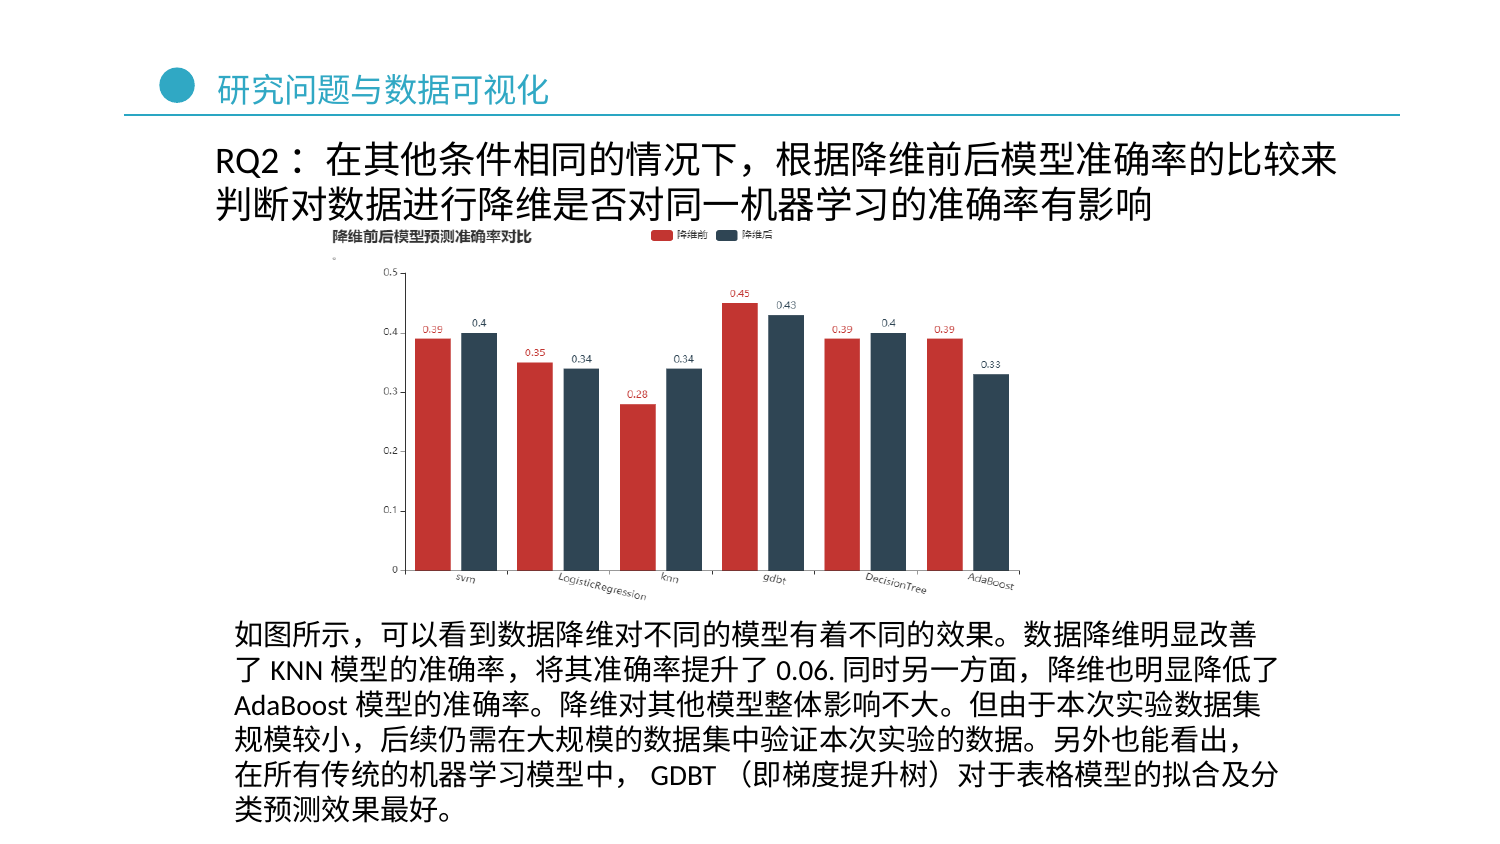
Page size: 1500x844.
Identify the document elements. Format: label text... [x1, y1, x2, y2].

text_box 如图所示，可以看到数据降维对不同的模型有着不同的效果。数据降维明显改善了KNN模型的准确率，将其准确率提升了0.06.同时另一方面，降维也明显降低了AdaBoost模型的准确率。降维对其他模型整体影响不大。但由于本次实验数据集规模较小，后续仍需在大规模的数据集中验证本次实验的数据。另外也能看出，在所有传统的机器学习模型中，GDBT（即梯度提升树）对于表格模型的拟合及分类预测效果最好。 [219, 609, 1300, 834]
text_box RQ2：在其他条件相同的情况下，根据降维前后模型准确率的比较来判断对数据进行降维是否对同一机器学习的准确率有影响 [200, 128, 1390, 233]
picture [324, 221, 1109, 610]
